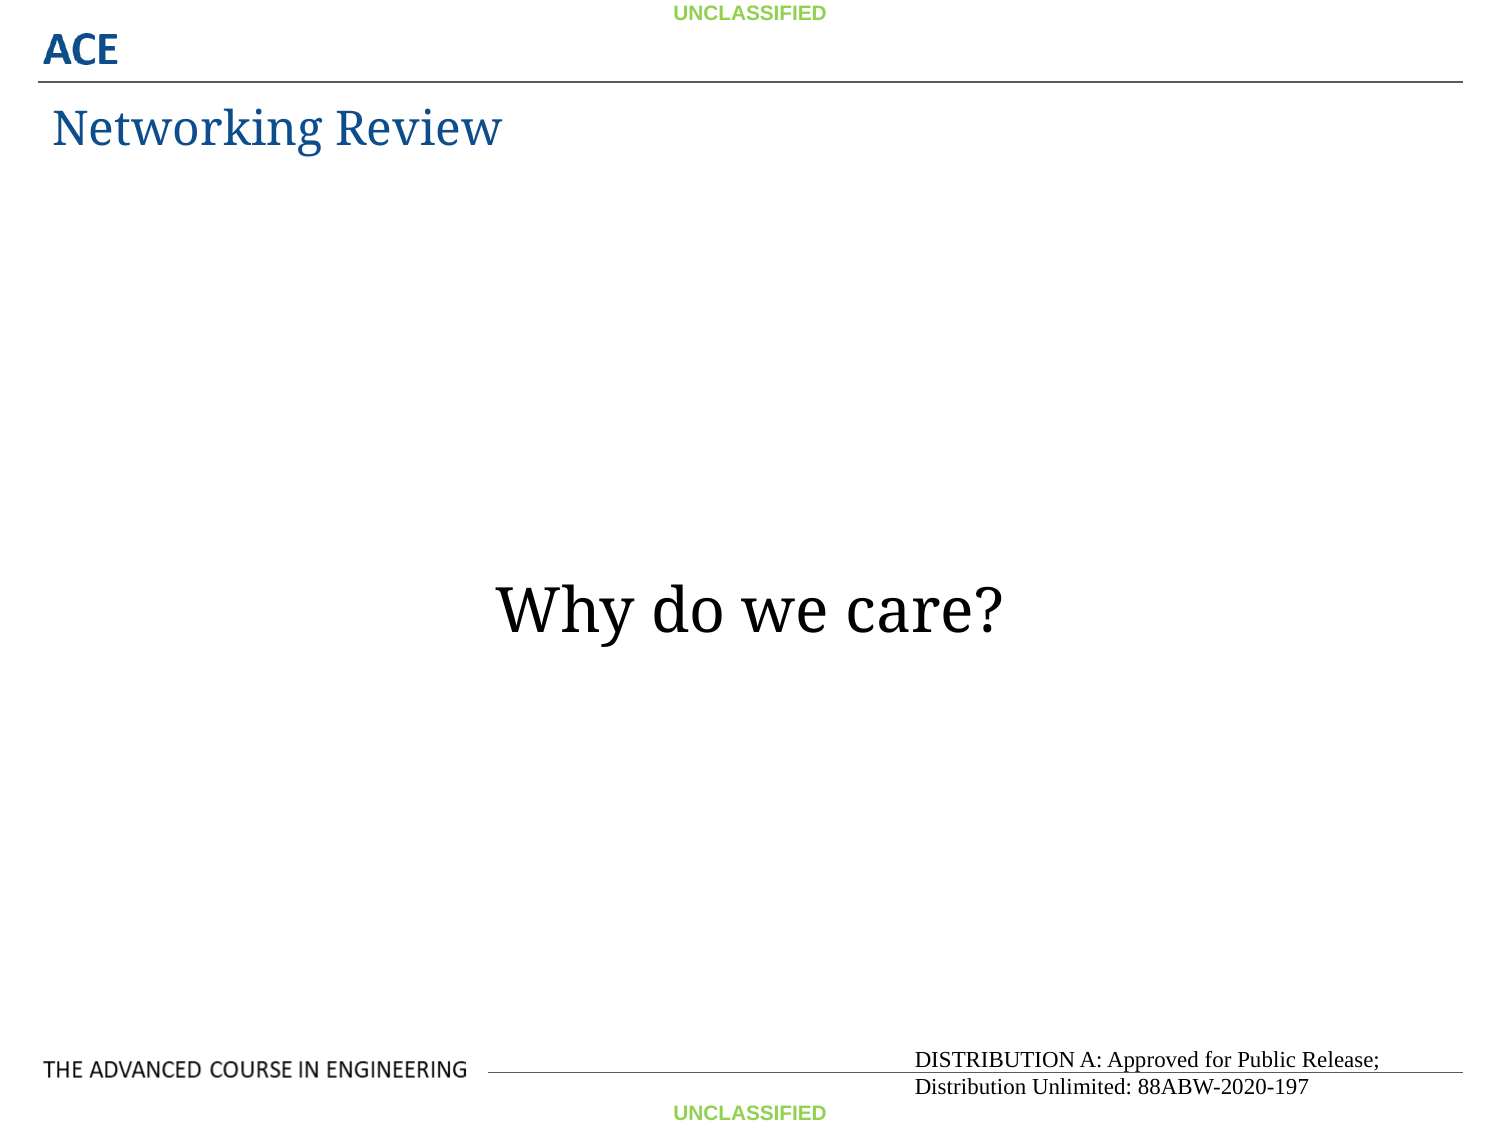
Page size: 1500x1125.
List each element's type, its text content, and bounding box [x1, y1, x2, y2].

list Networking Review [37, 90, 1463, 163]
list Why do we care? [37, 187, 1463, 1027]
picture [27, 1046, 488, 1100]
picture [37, 24, 122, 70]
